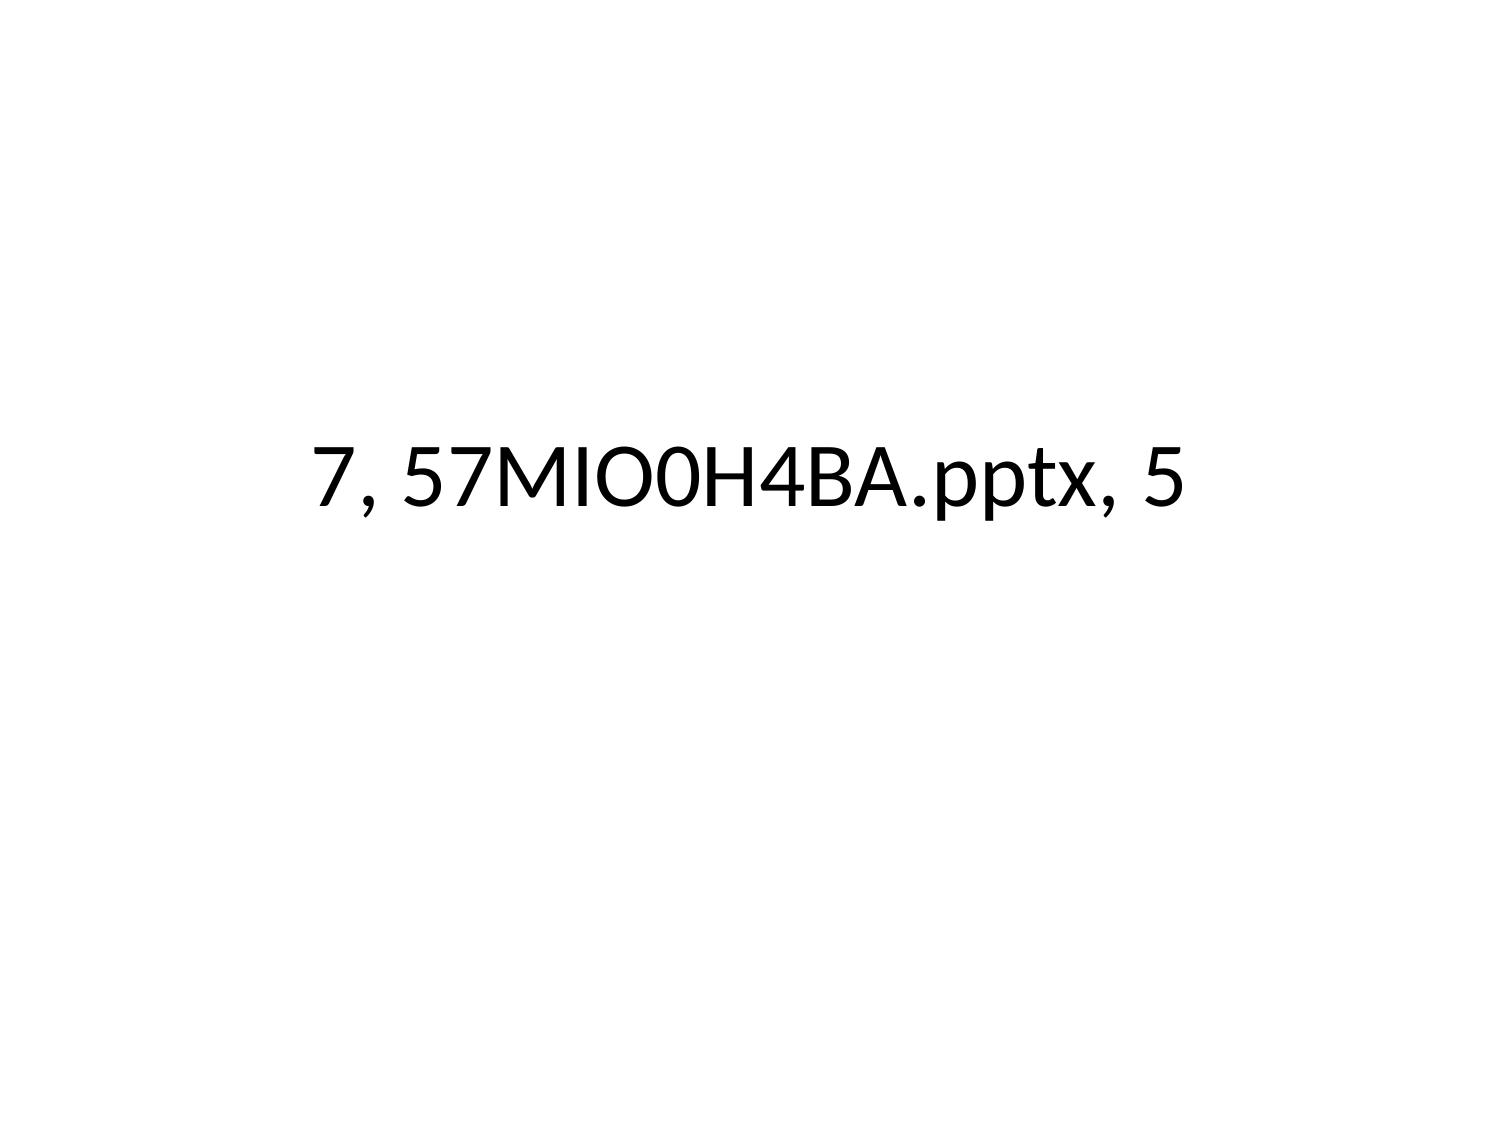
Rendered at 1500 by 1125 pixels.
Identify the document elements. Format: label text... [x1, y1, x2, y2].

title 7, 57MIO0H4BA.pptx, 5 [112, 349, 1388, 591]
